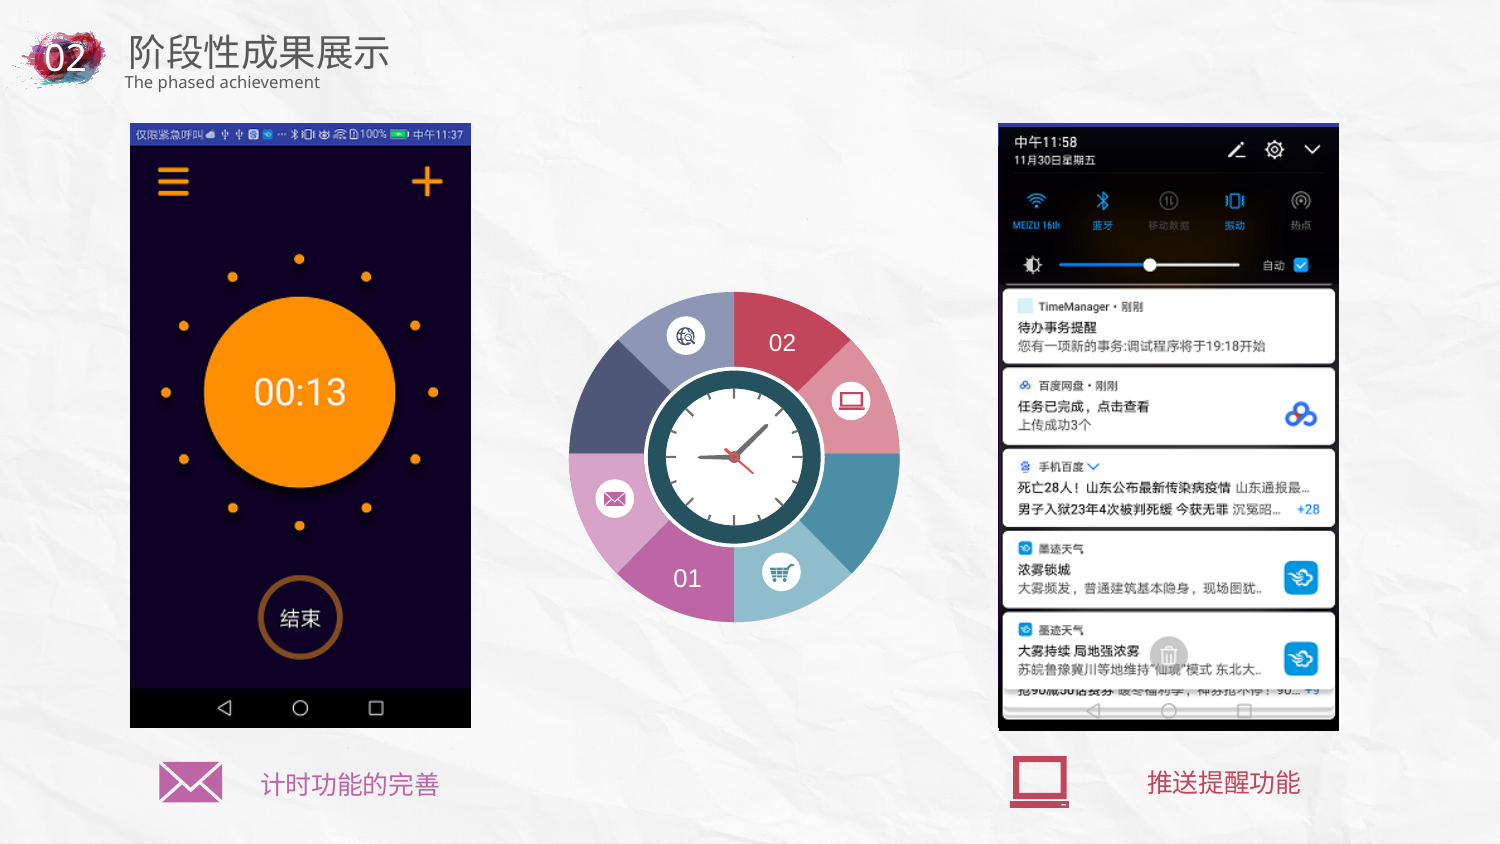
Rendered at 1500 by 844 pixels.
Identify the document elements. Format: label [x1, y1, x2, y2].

text_box [159, 761, 510, 803]
text_box [568, 291, 900, 623]
text_box [124, 19, 682, 100]
picture [997, 123, 1339, 731]
picture [130, 123, 472, 729]
text_box [643, 366, 825, 548]
picture [0, 13, 110, 100]
text_box [1009, 755, 1385, 809]
